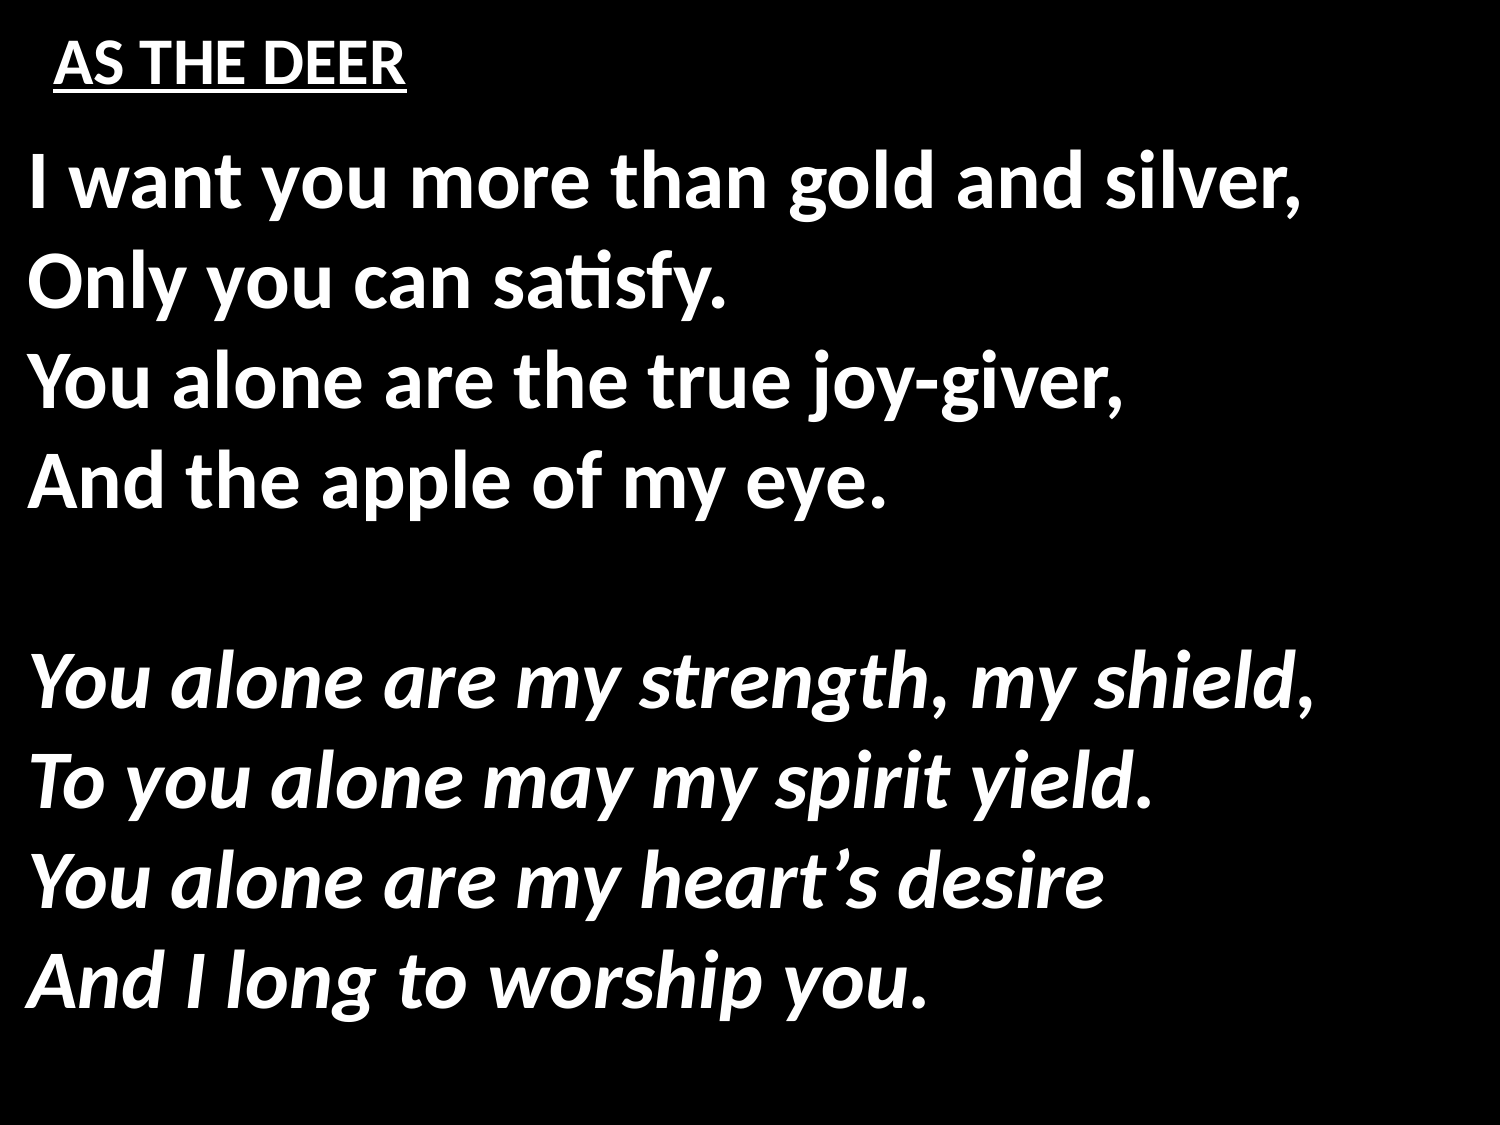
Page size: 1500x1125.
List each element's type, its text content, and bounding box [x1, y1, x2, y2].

title AS THE DEER [10, 0, 1490, 117]
list I want you more than gold and silver, Only you can satisfy. You alone are the true joy-giver, And the apple of my eye. You alone are my strength, my shield, To you alone may my spirit yield. You alone are my heart’s desire And I long to worship you. [8, 125, 1489, 1116]
